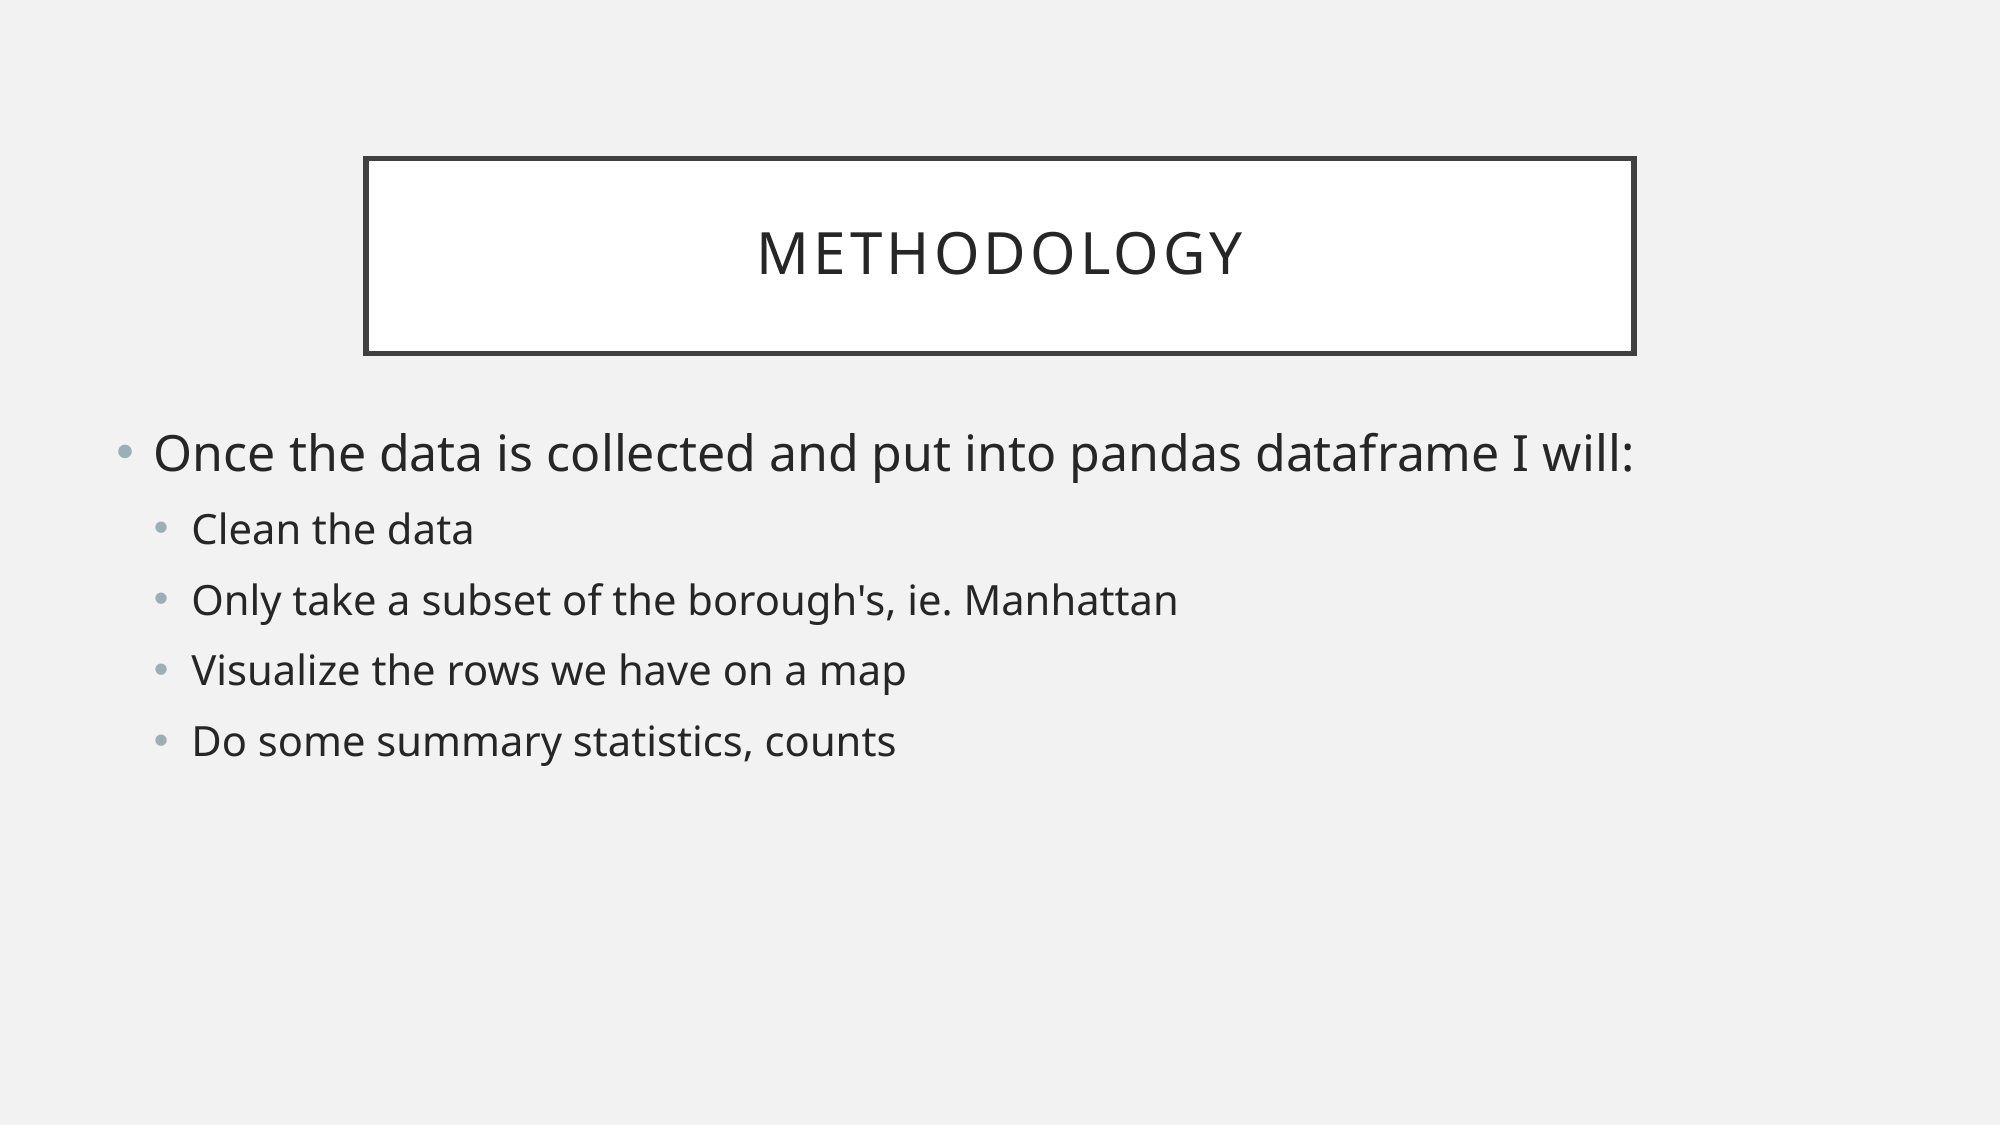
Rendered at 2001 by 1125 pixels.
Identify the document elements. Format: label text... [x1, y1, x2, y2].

title Methodology [363, 156, 1637, 356]
list Once the data is collected and put into pandas dataframe I will: Clean the data Only take a subset of the borough's, ie. Manhattan Visualize the rows we have on a map Do some summary statistics, counts [101, 414, 1919, 758]
